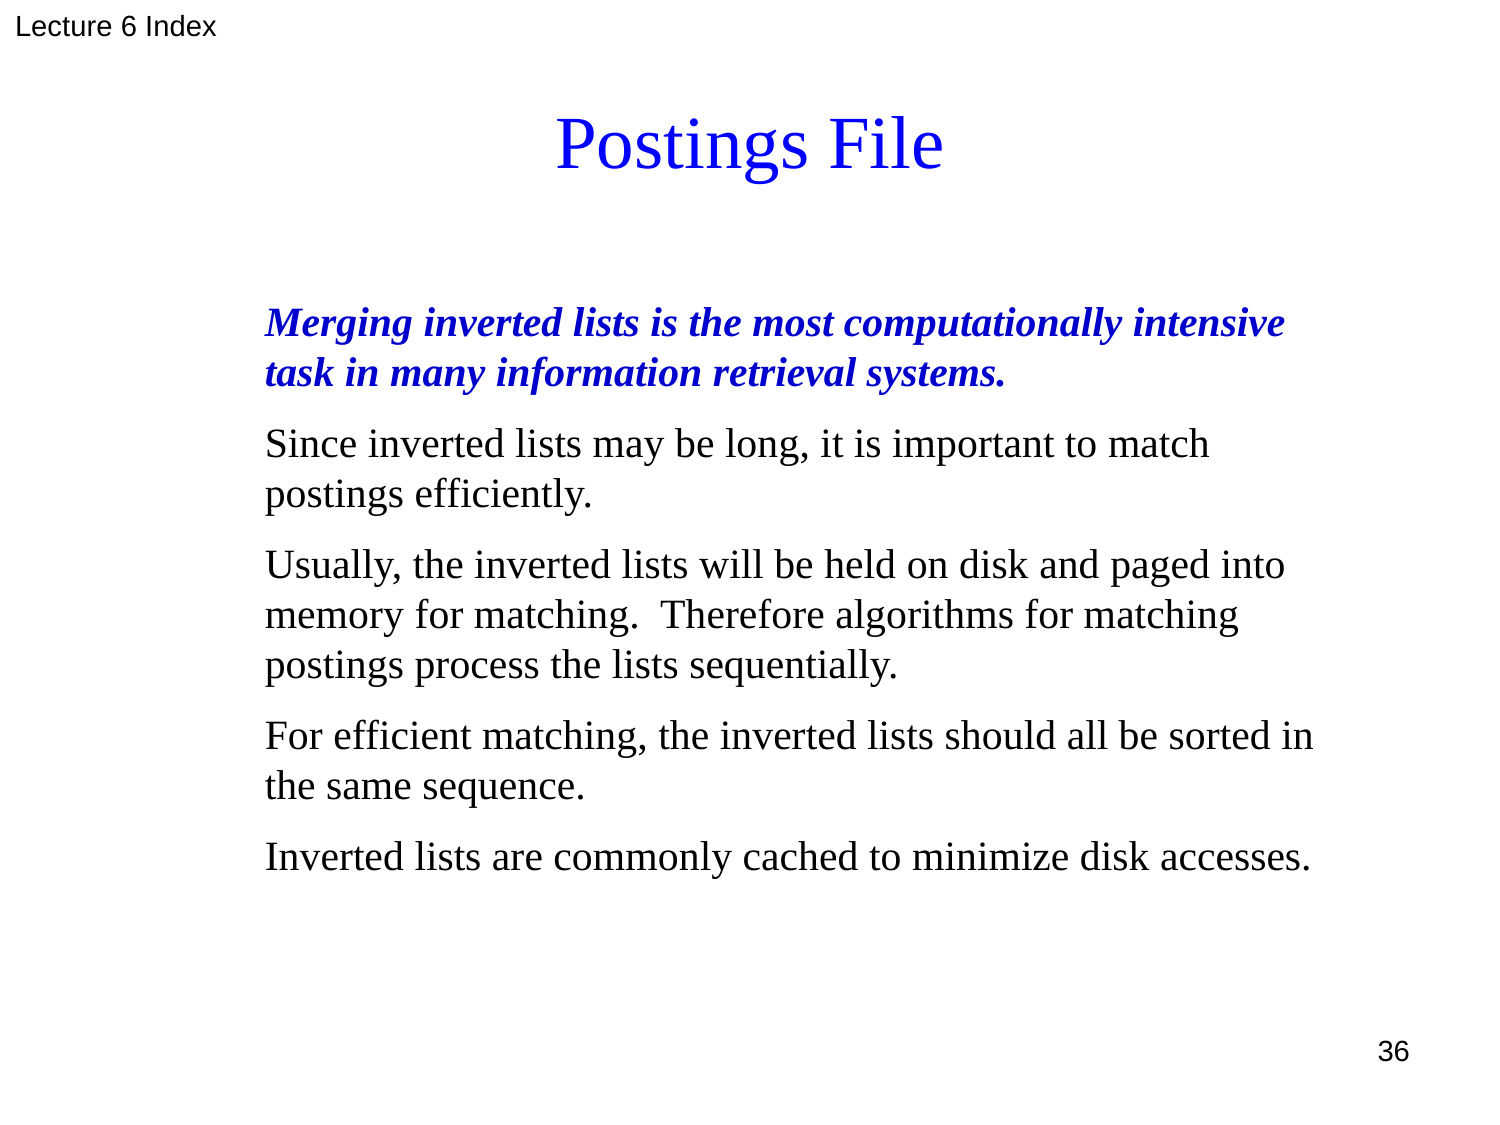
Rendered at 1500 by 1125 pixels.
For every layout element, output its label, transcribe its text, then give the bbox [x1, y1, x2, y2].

title Postings File [75, 45, 1425, 233]
slide_number 36 [1074, 1024, 1425, 1103]
text_box Merging inverted lists is the most computationally intensive task in many information retrieval systems. Since inverted lists may be long, it is important to match postings efficiently. Usually, the inverted lists will be held on disk and paged into memory for matching. Therefore algorithms for matching postings process the lists sequentially. For efficient matching, the inverted lists should all be sorted in the same sequence. Inverted lists are commonly cached to minimize disk accesses. [249, 287, 1338, 886]
footer Lecture 6 Index [0, 0, 656, 79]
